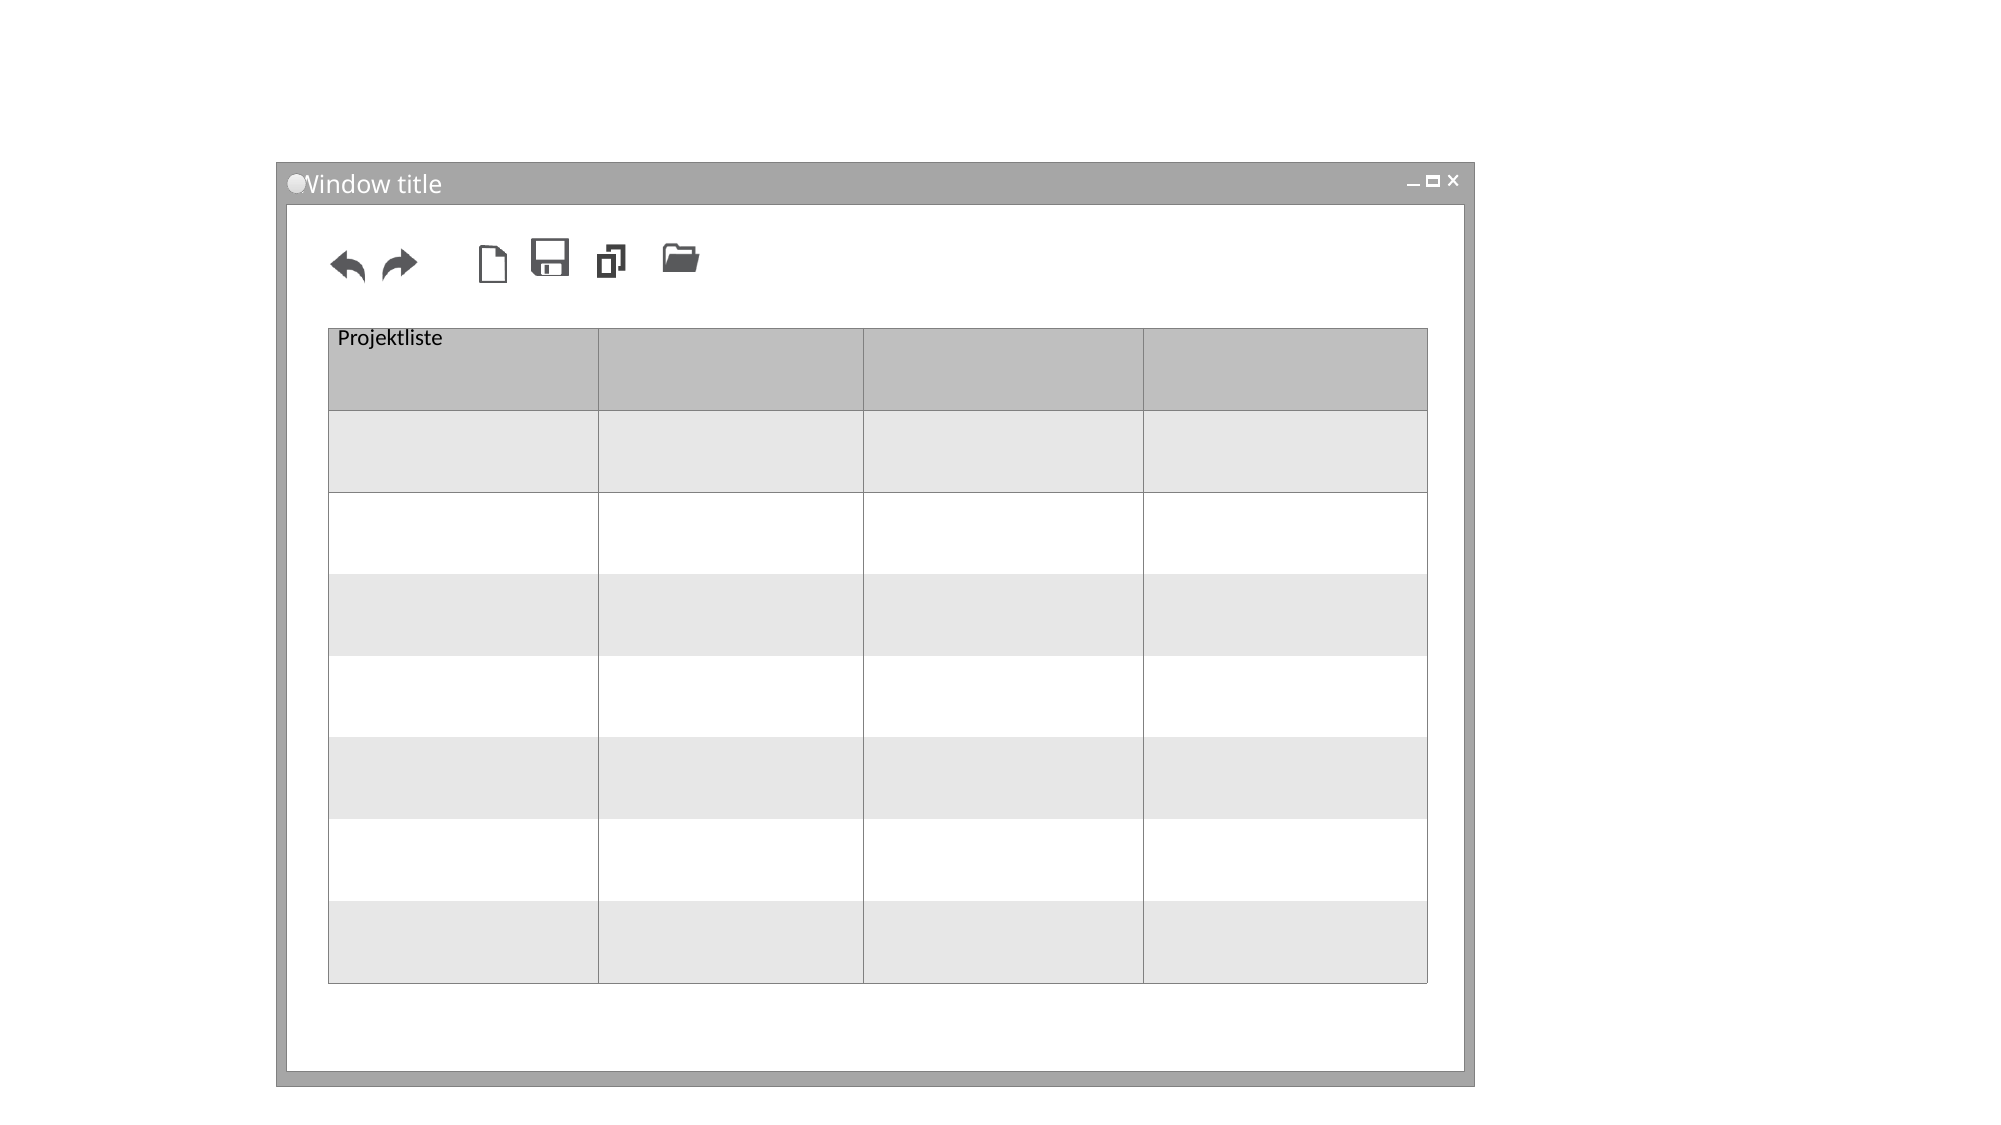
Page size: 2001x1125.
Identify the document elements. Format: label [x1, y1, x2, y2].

picture [328, 247, 367, 285]
picture [662, 242, 701, 272]
text_box [276, 162, 1475, 1087]
picture [380, 245, 419, 283]
picture [530, 238, 569, 276]
picture [592, 242, 630, 280]
picture [479, 245, 507, 284]
